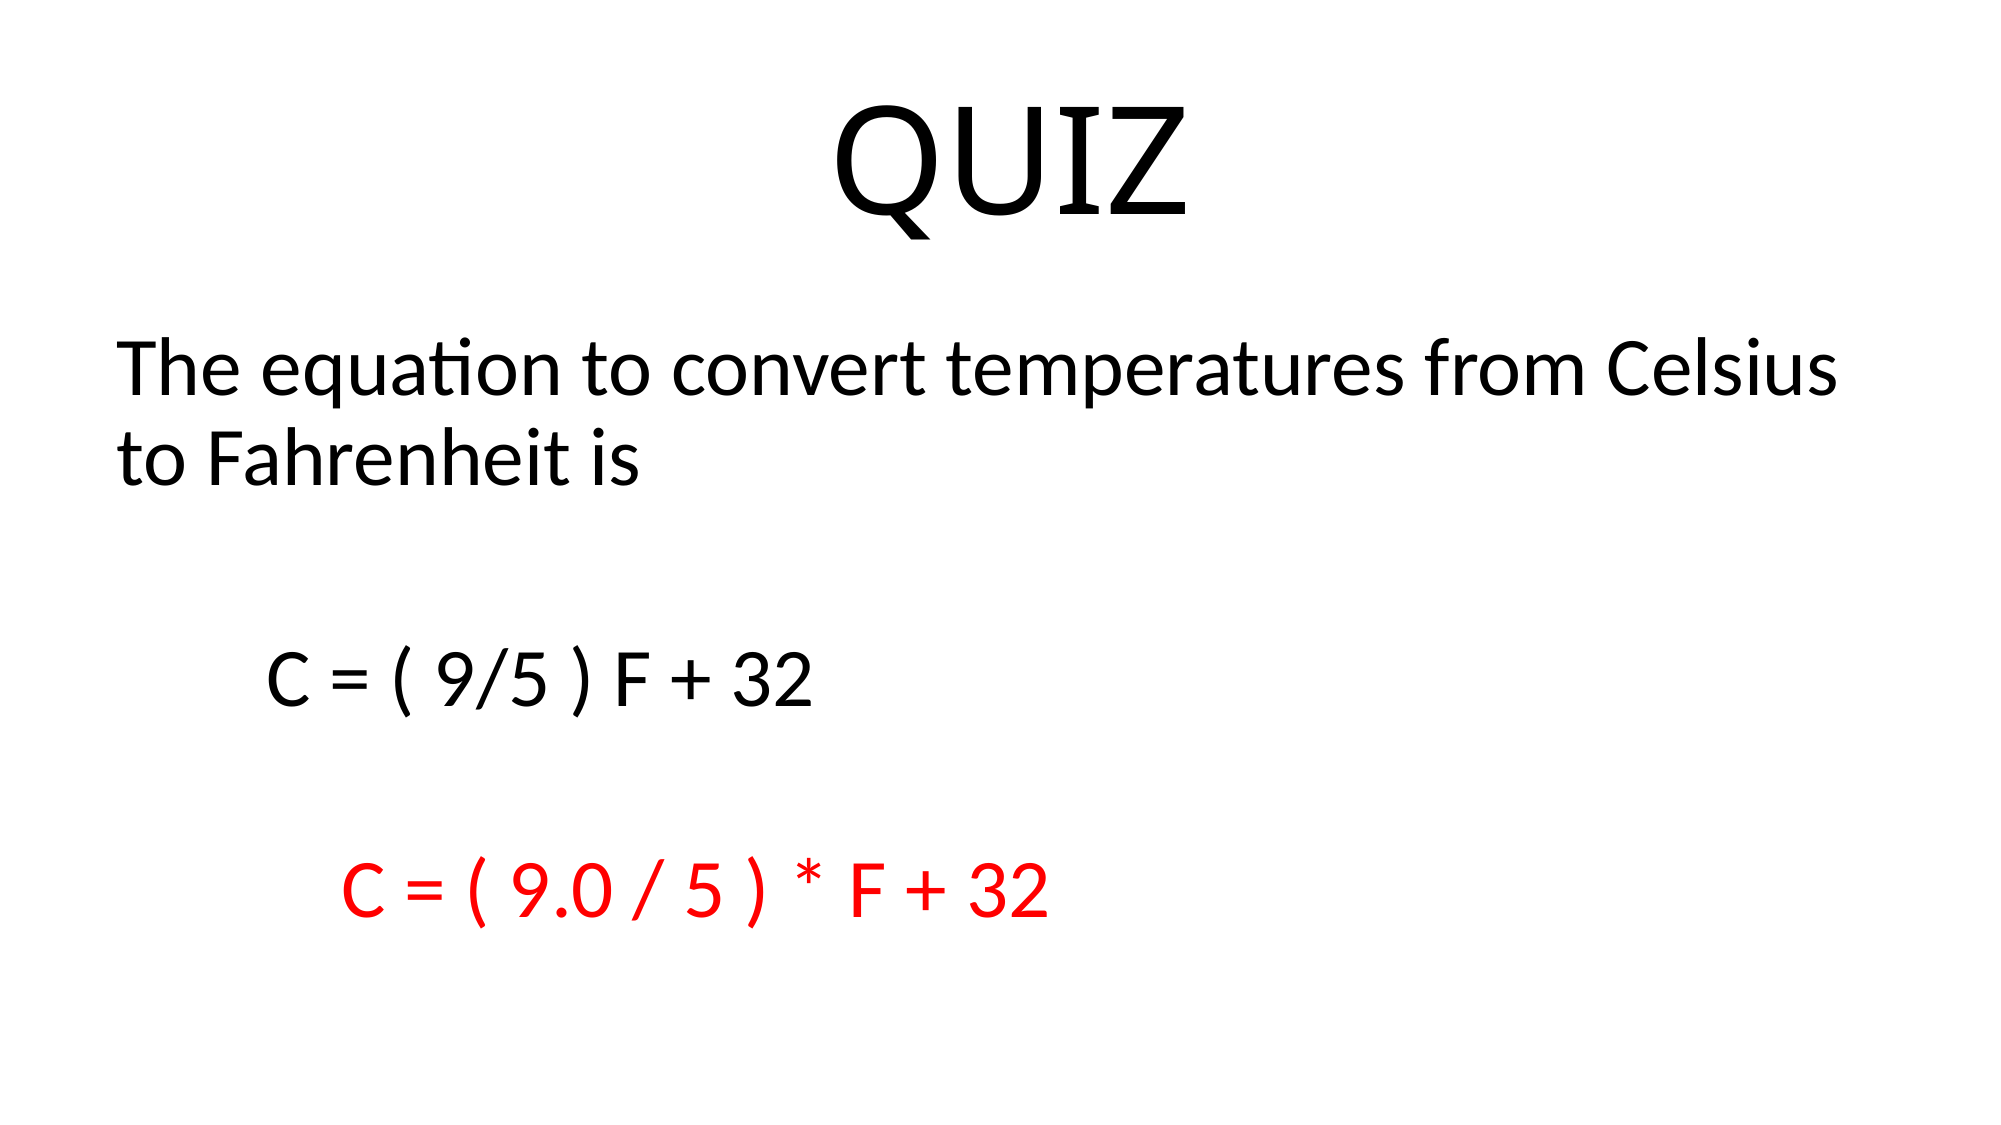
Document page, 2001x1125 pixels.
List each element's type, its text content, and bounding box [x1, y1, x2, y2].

subtitle The equation to convert temperatures from Celsius to Fahrenheit is C = ( 9/5 ) F + 32 C = ( 9.0 / 5 ) * F + 32 [101, 315, 1898, 1125]
title QUIZ [122, 50, 1898, 255]
